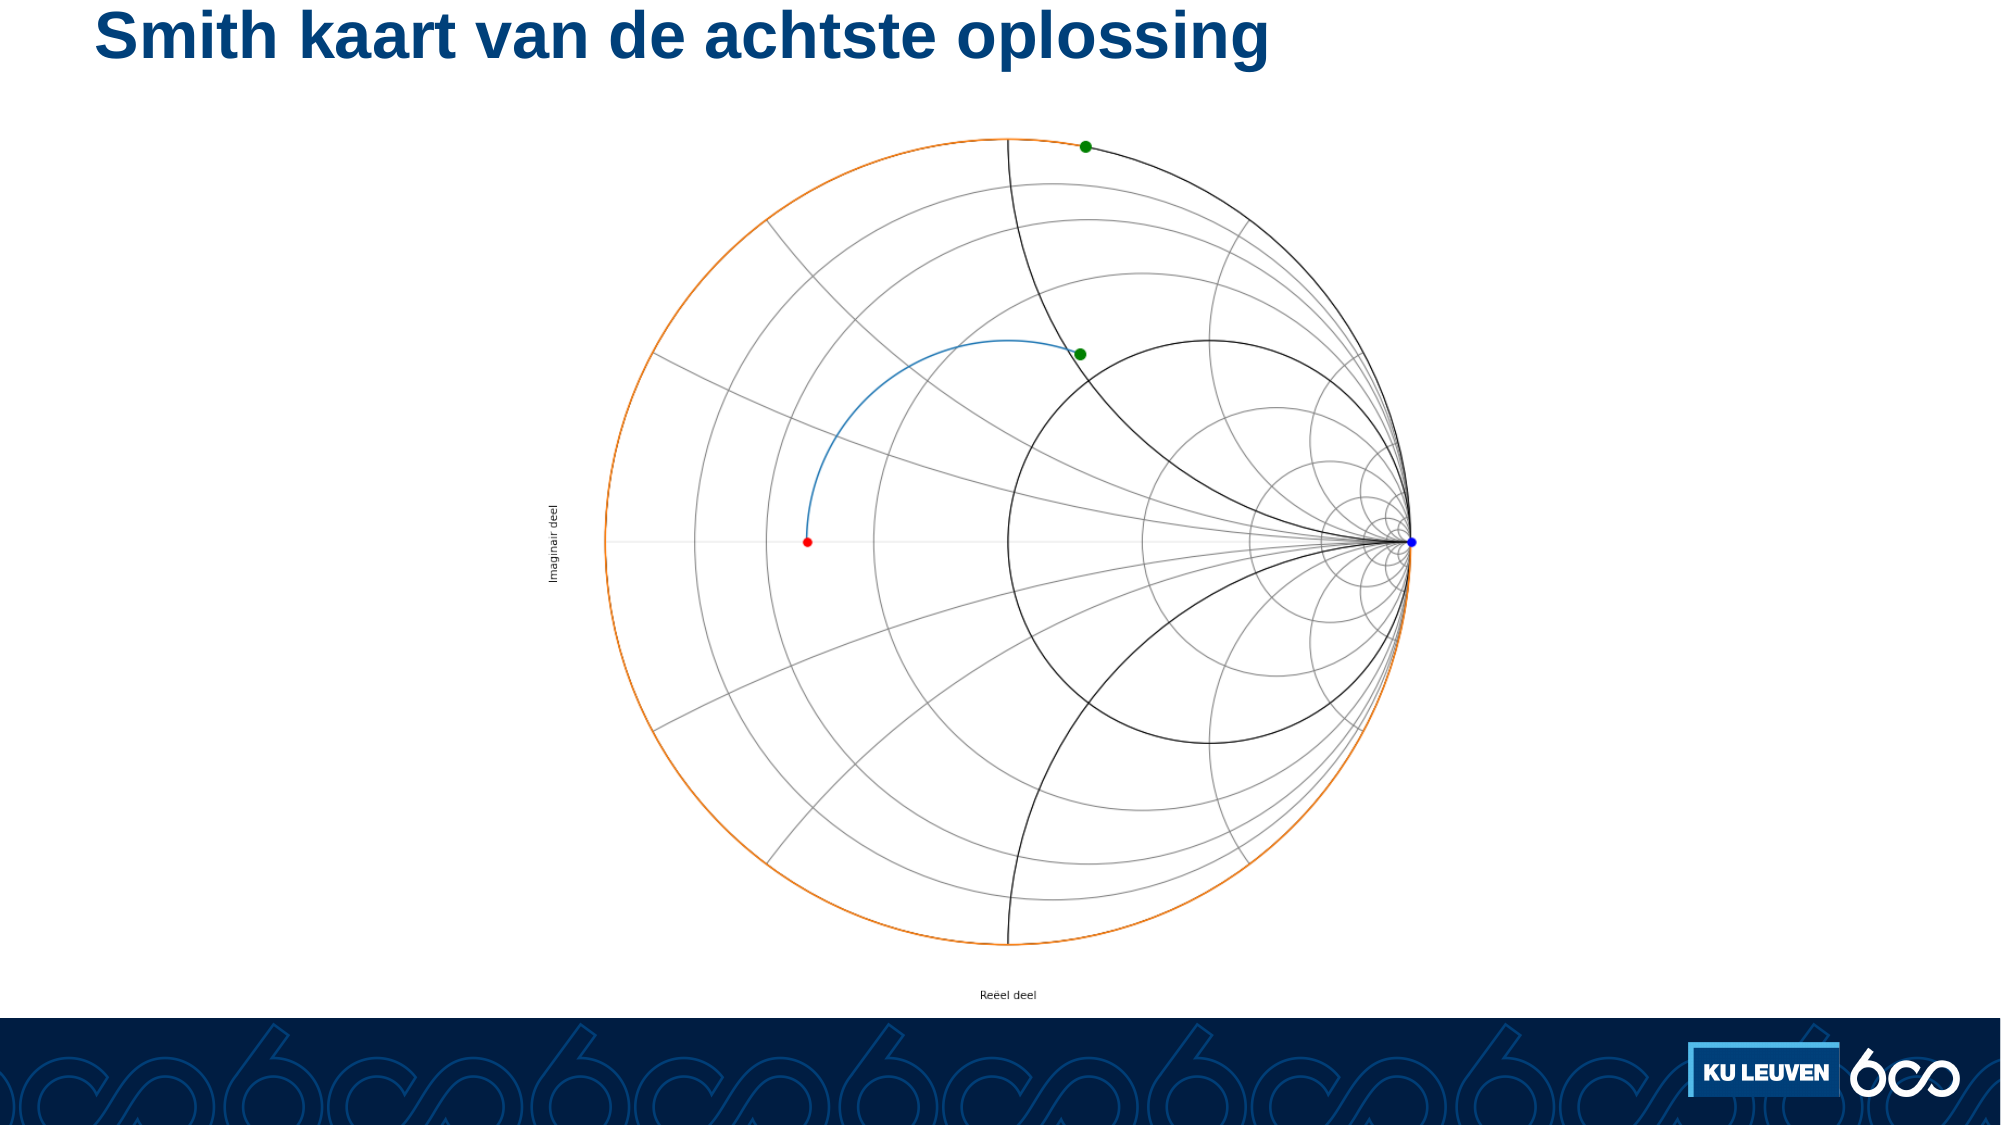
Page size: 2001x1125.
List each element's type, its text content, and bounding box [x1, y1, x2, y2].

picture [542, 92, 1458, 1008]
picture [0, 1018, 2001, 1125]
title Smith kaart van de achtste oplossing [94, 0, 1906, 108]
